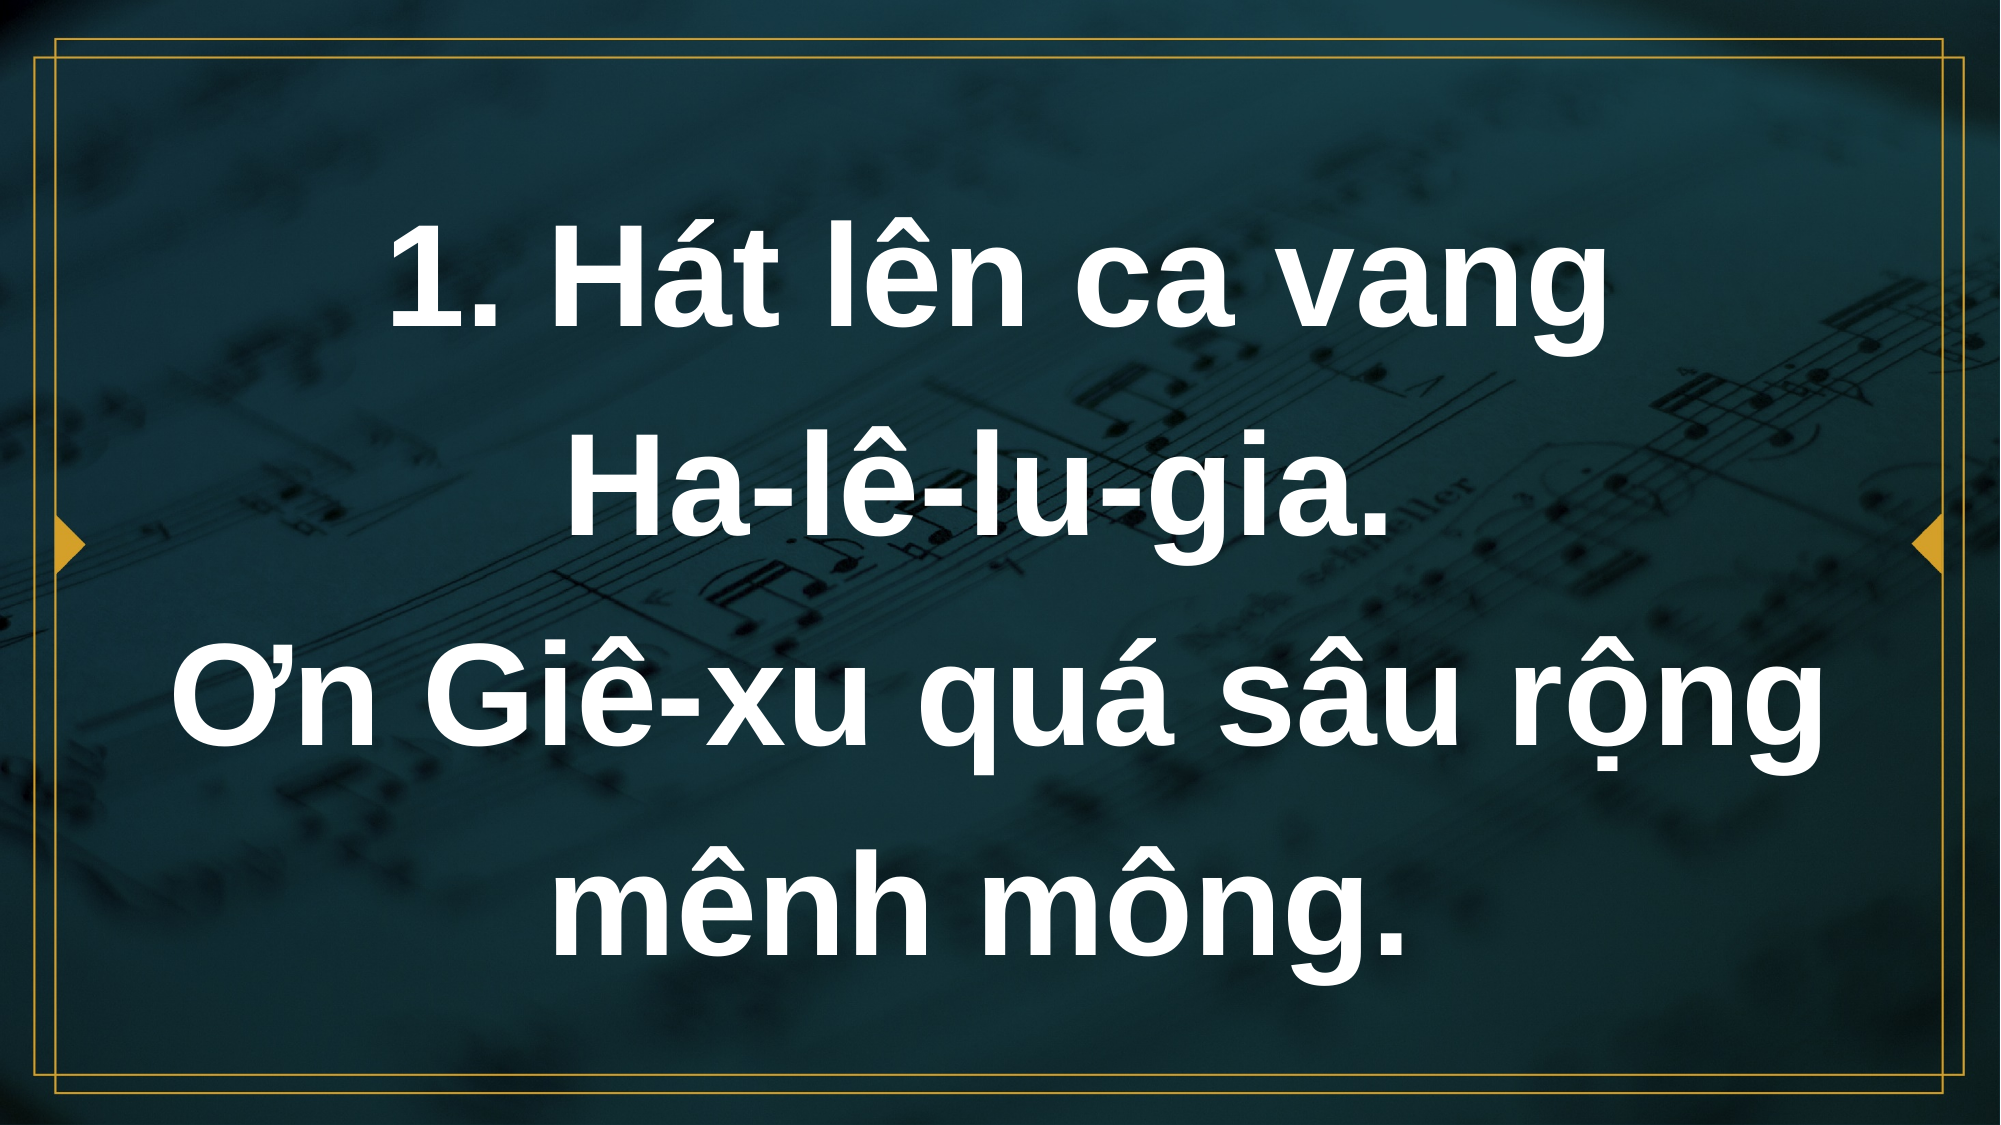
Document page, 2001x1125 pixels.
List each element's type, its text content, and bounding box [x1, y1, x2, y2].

title 1. Hát lên ca vang Ha-lê-lu-gia. Ơn Giê-xu quá sâu rộng mênh mông. [55, 53, 1945, 1077]
picture [0, 0, 2000, 1125]
